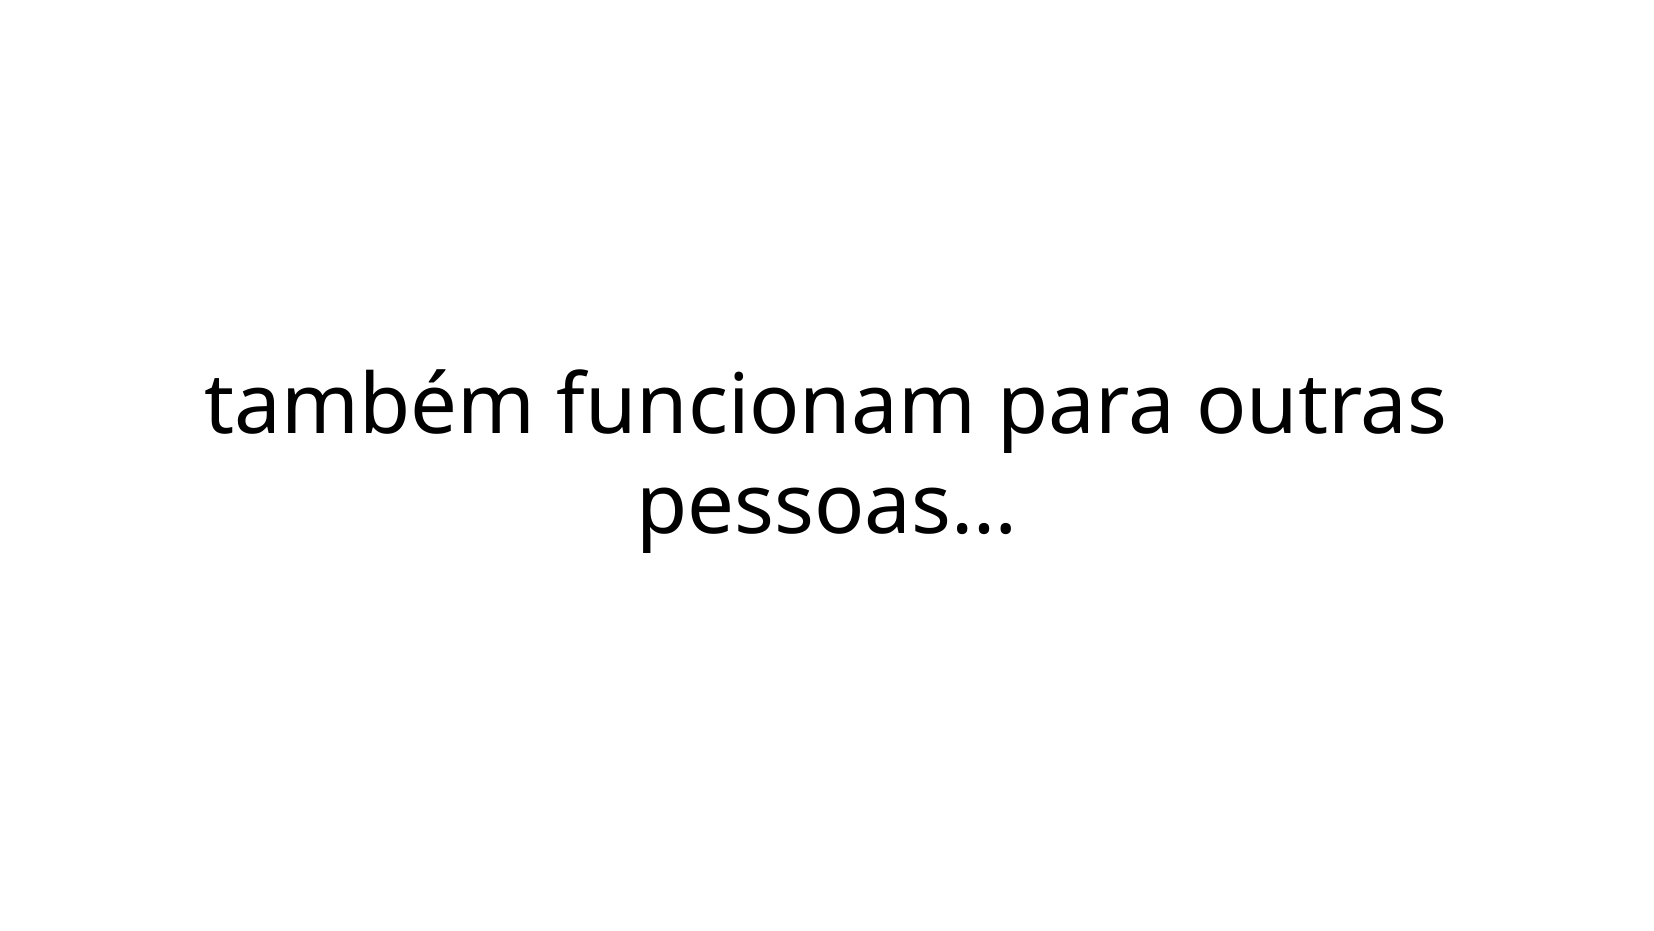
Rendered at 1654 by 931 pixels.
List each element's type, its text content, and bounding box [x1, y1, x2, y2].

text_box também funcionam para outras pessoas… [46, 342, 1607, 558]
